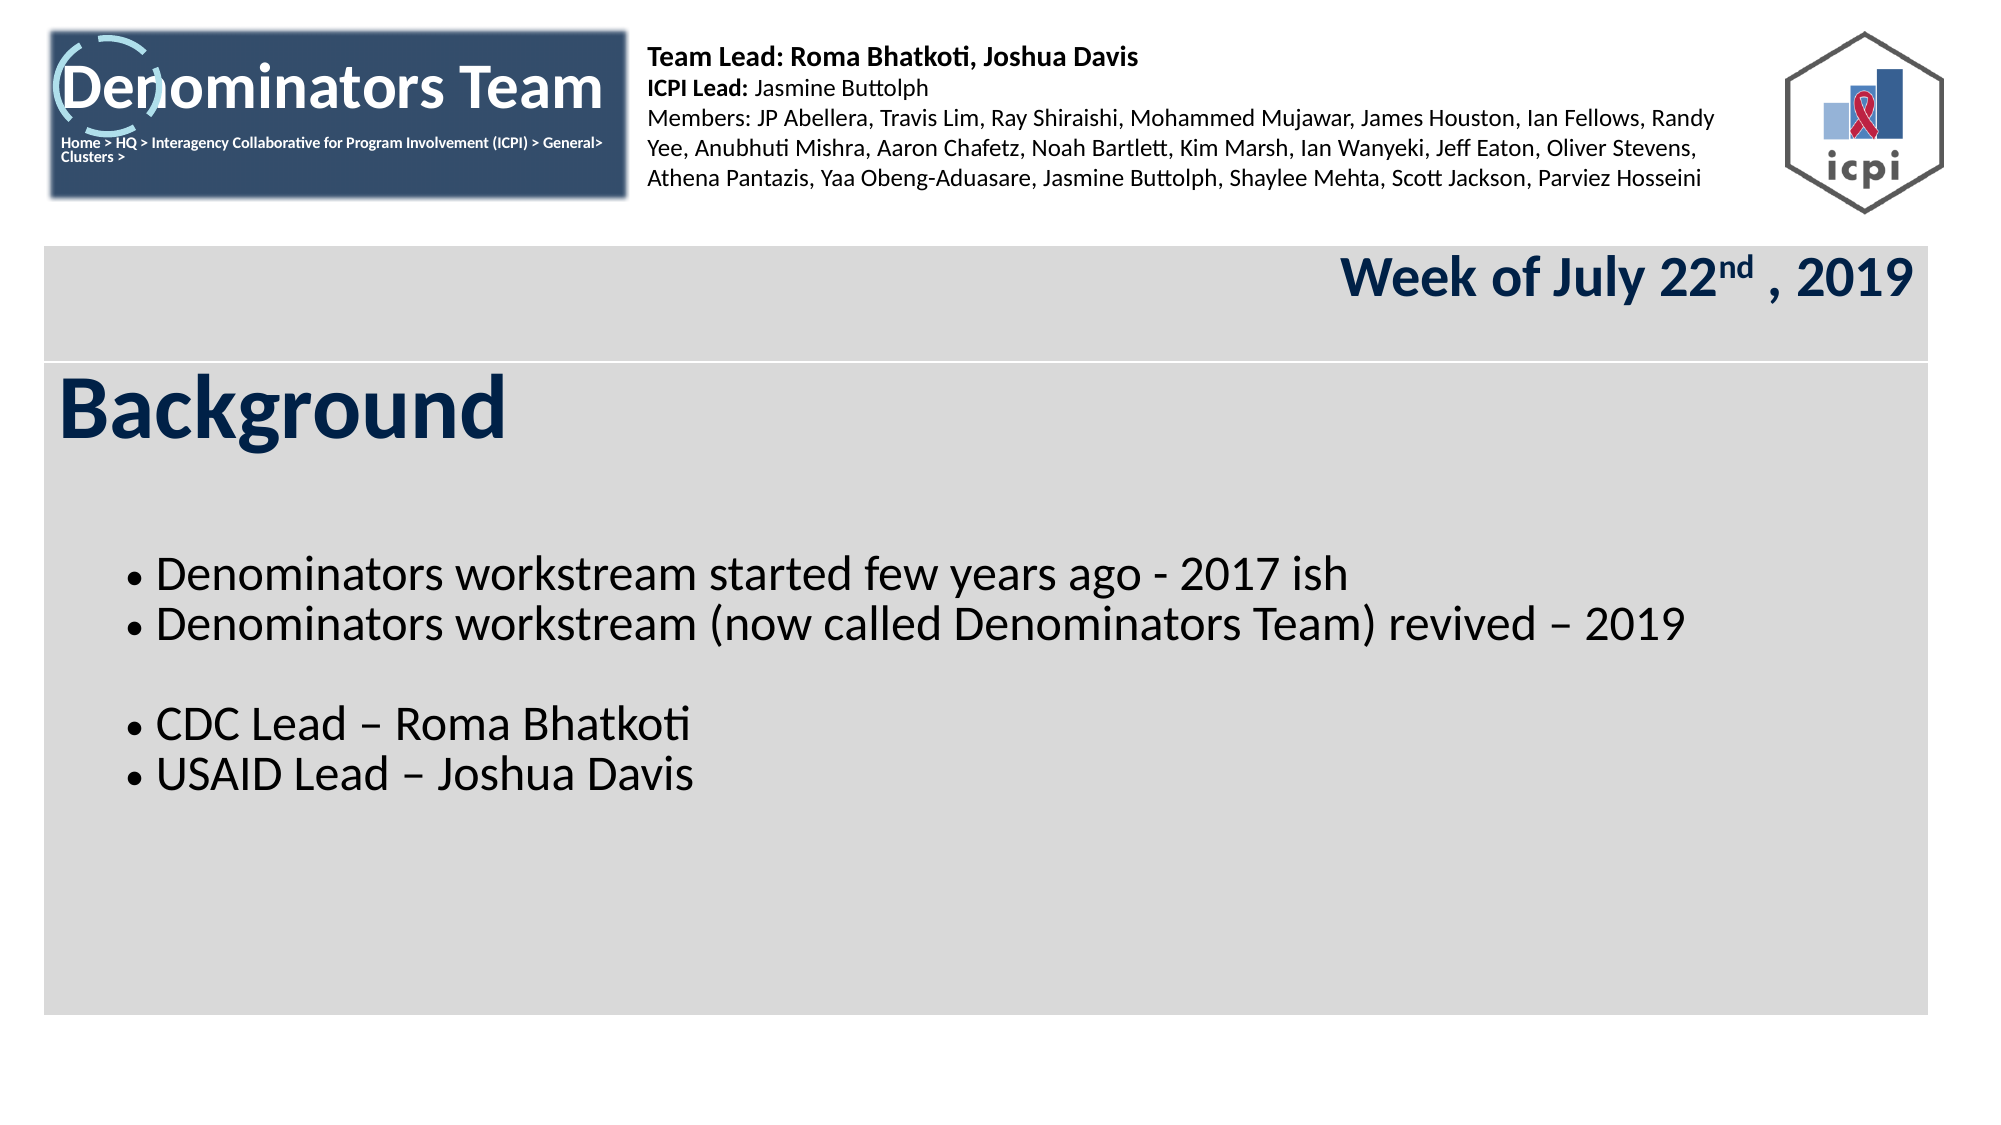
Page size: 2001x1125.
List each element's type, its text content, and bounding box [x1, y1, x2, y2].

picture [1785, 31, 1944, 217]
text_box Denominators Team Home > HQ > Interagency Collaborative for Program Involvement (ICPI) > General> Clusters > [55, 35, 622, 194]
table_cell Background Denominators workstream started few years ago - 2017 ish Denominators workstream (now called Denominators Team) revived – 2019 CDC Lead – Roma Bhatkoti USAID Lead – Joshua Davis [44, 363, 1928, 1015]
text_box [56, 38, 160, 135]
table_header Week of July 22nd , 2019 [44, 246, 1928, 361]
text_box Team Lead: Roma Bhatkoti, Joshua Davis ICPI Lead: Jasmine Buttolph Members: JP Abellera, Travis Lim, Ray Shiraishi, Mohammed Mujawar, James Houston, Ian Fellows, Randy Yee, Anubhuti Mishra, Aaron Chafetz, Noah Bartlett, Kim Marsh, Ian Wanyeki, Jeff Eaton, Oliver Stevens, Athena Pantazis, Yaa Obeng-Aduasare, Jasmine Buttolph, Shaylee Mehta, Scott Jackson, Parviez Hosseini [632, 29, 1746, 199]
